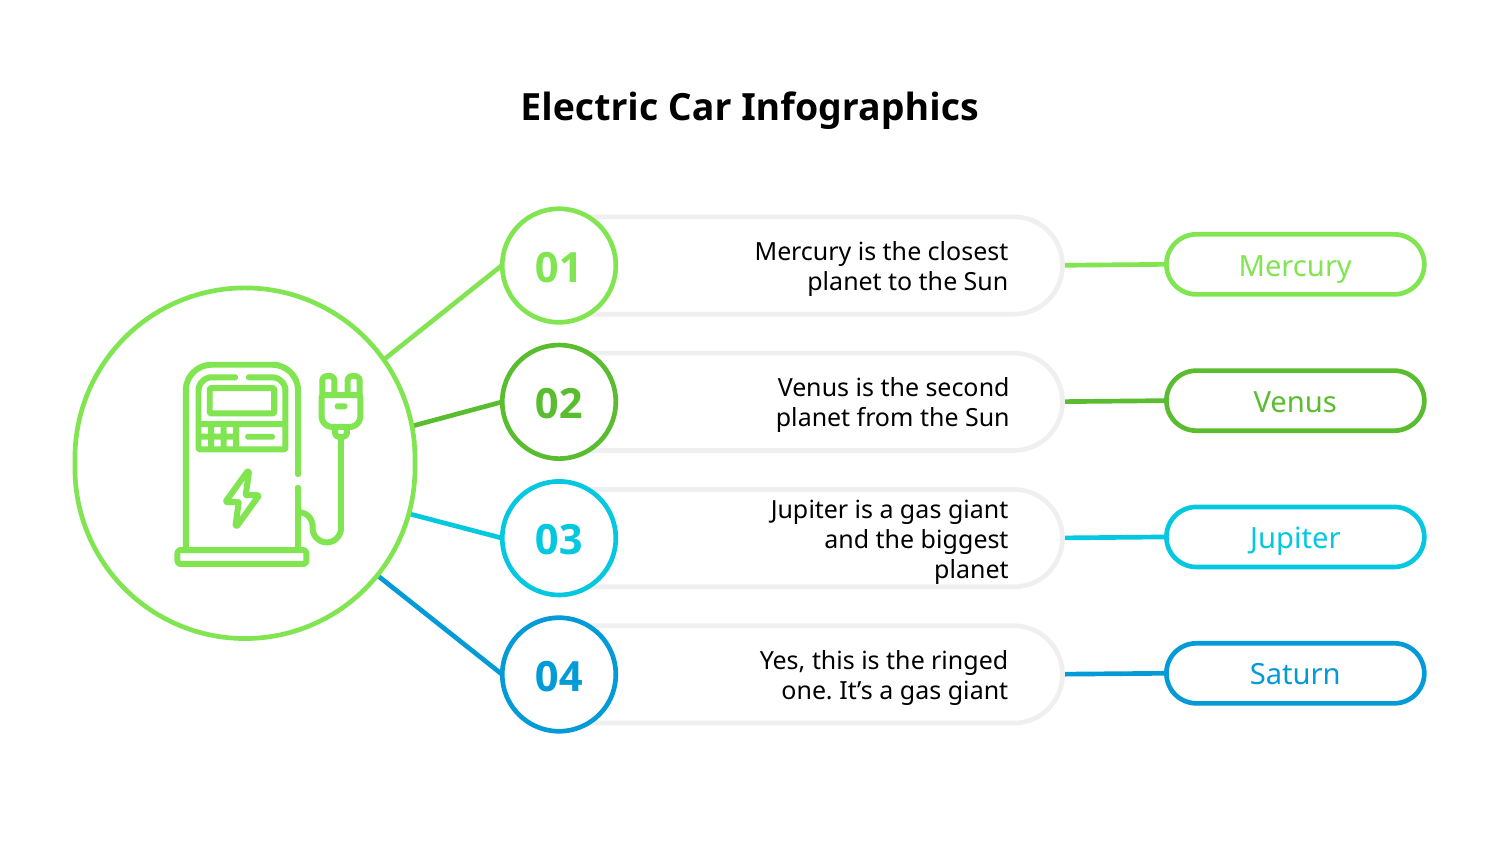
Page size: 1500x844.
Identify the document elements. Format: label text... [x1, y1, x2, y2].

text_box Jupiter is a gas giant and the biggest planet [654, 504, 1039, 572]
text_box Venus [1166, 370, 1425, 431]
text_box Yes, this is the ringed one. It’s a gas giant [654, 639, 1039, 709]
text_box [244, 469, 503, 675]
text_box 04 [502, 617, 616, 732]
text_box [1039, 539, 1063, 545]
text_box 02 [523, 345, 616, 459]
text_box 03 [507, 481, 616, 595]
text_box [589, 625, 1063, 724]
text_box Mercury is the closest planet to the Sun [654, 231, 1039, 300]
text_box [174, 361, 364, 568]
text_box Mercury [1166, 234, 1425, 295]
text_box Jupiter [1166, 506, 1425, 567]
text_box [589, 216, 1063, 315]
text_box Saturn [1166, 643, 1425, 704]
title Electric Car Infographics [75, 67, 1425, 147]
text_box [1039, 675, 1063, 681]
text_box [245, 251, 520, 471]
text_box [1039, 266, 1063, 272]
text_box [590, 353, 1063, 451]
text_box Venus is the second planet from the Sun [655, 368, 1041, 436]
text_box [590, 489, 1063, 587]
text_box [74, 287, 240, 639]
text_box 01 [504, 208, 616, 323]
text_box [1041, 403, 1063, 409]
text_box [368, 401, 503, 468]
